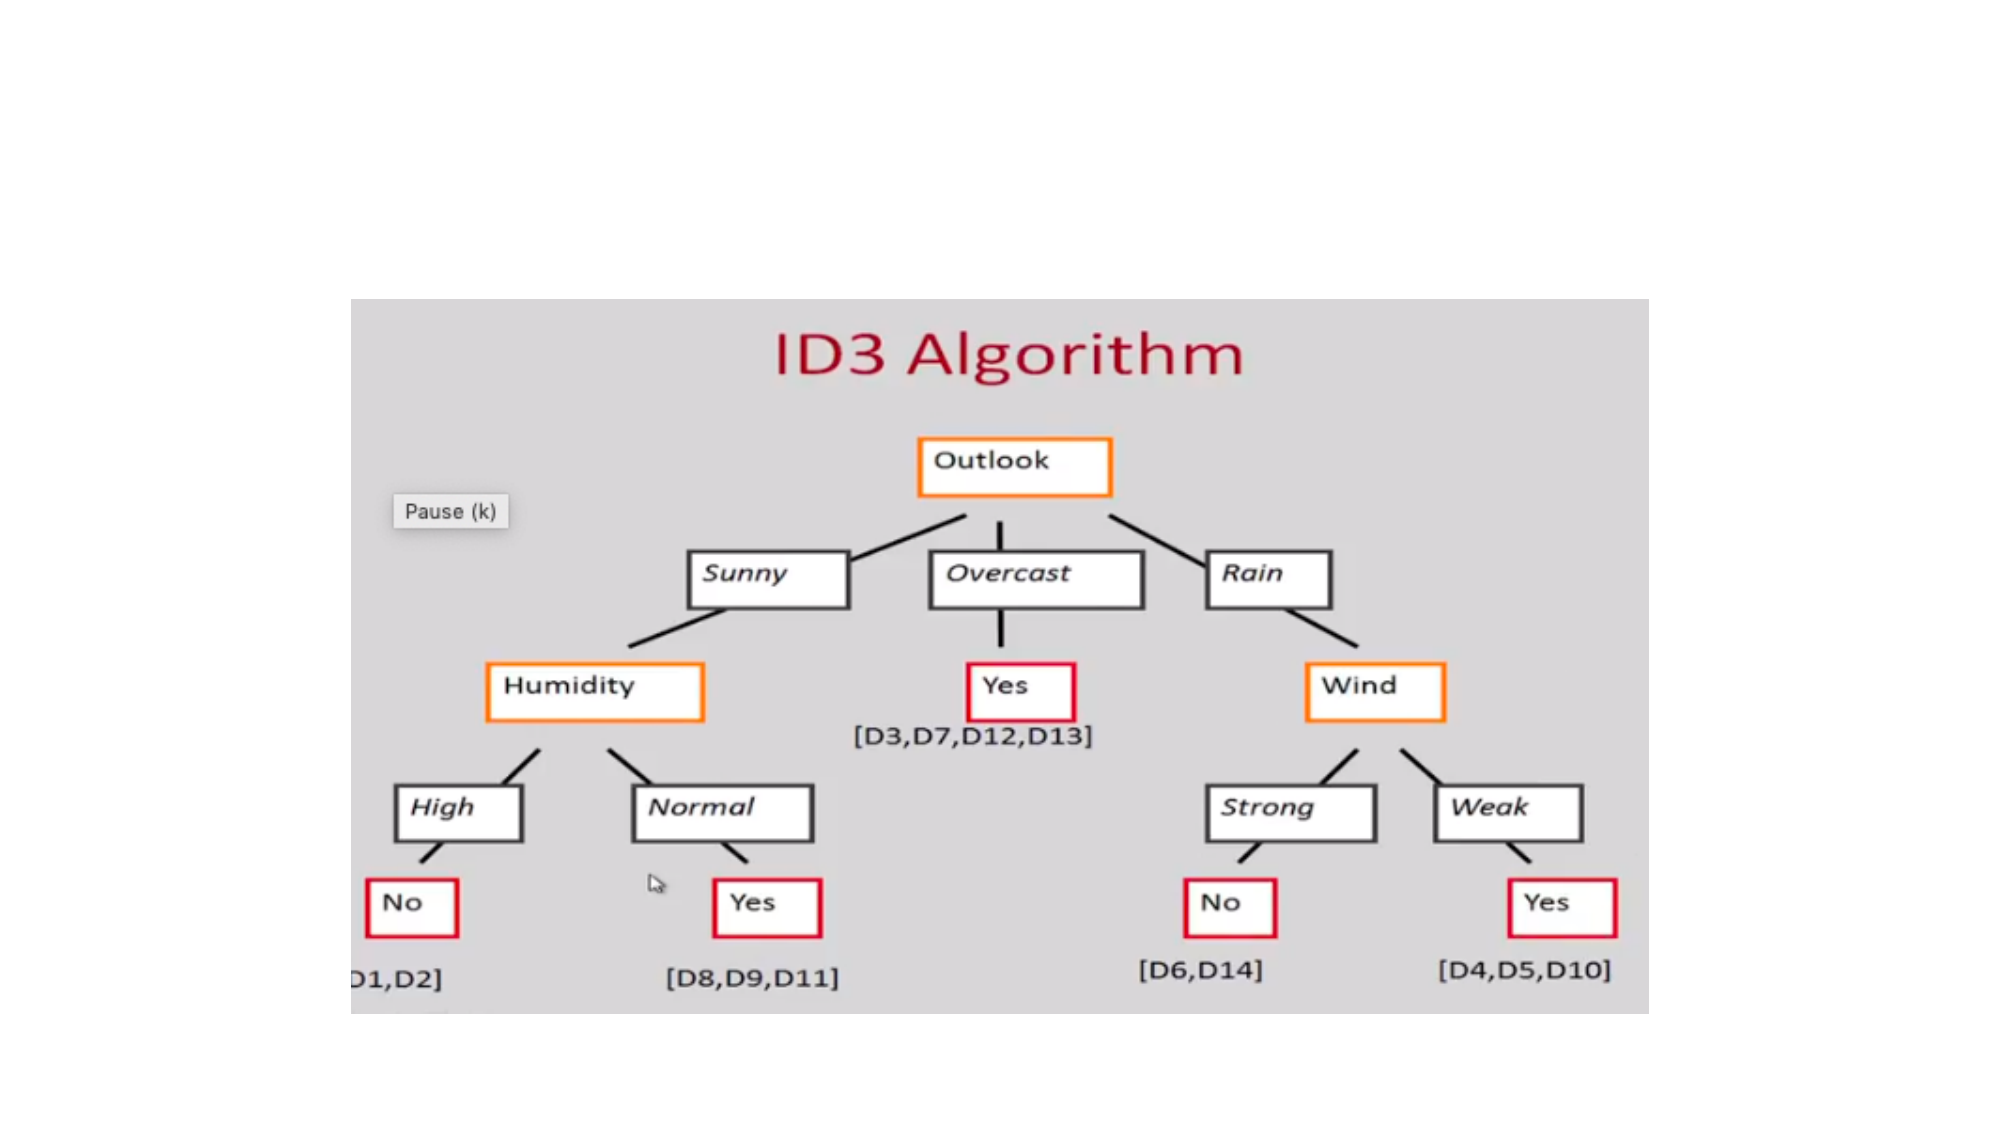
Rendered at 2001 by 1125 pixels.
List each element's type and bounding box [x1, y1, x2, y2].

list [350, 299, 1649, 1014]
